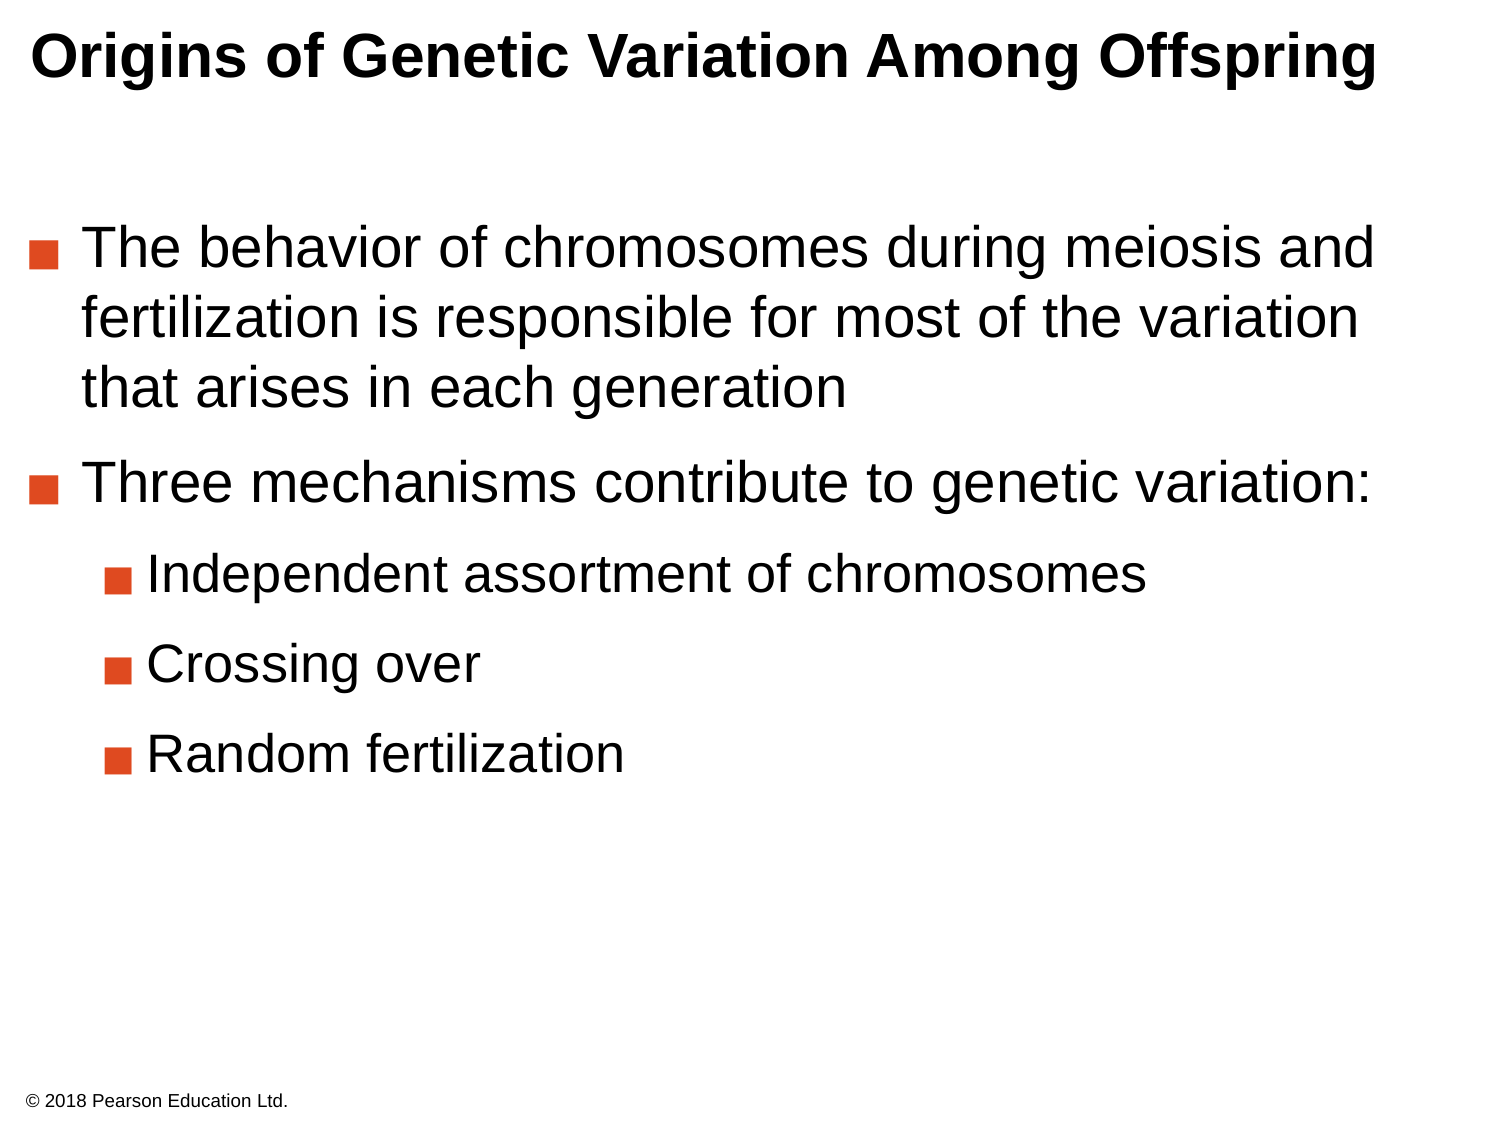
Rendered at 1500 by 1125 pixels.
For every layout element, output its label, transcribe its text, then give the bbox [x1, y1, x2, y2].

title Origins of Genetic Variation Among Offspring [0, 0, 1500, 106]
list The behavior of chromosomes during meiosis and fertilization is responsible for most of the variation that arises in each generation Three mechanisms contribute to genetic variation: Independent assortment of chromosomes Crossing over Random fertilization [24, 208, 1475, 1065]
footer © 2018 Pearson Education Ltd. [10, 1080, 518, 1119]
